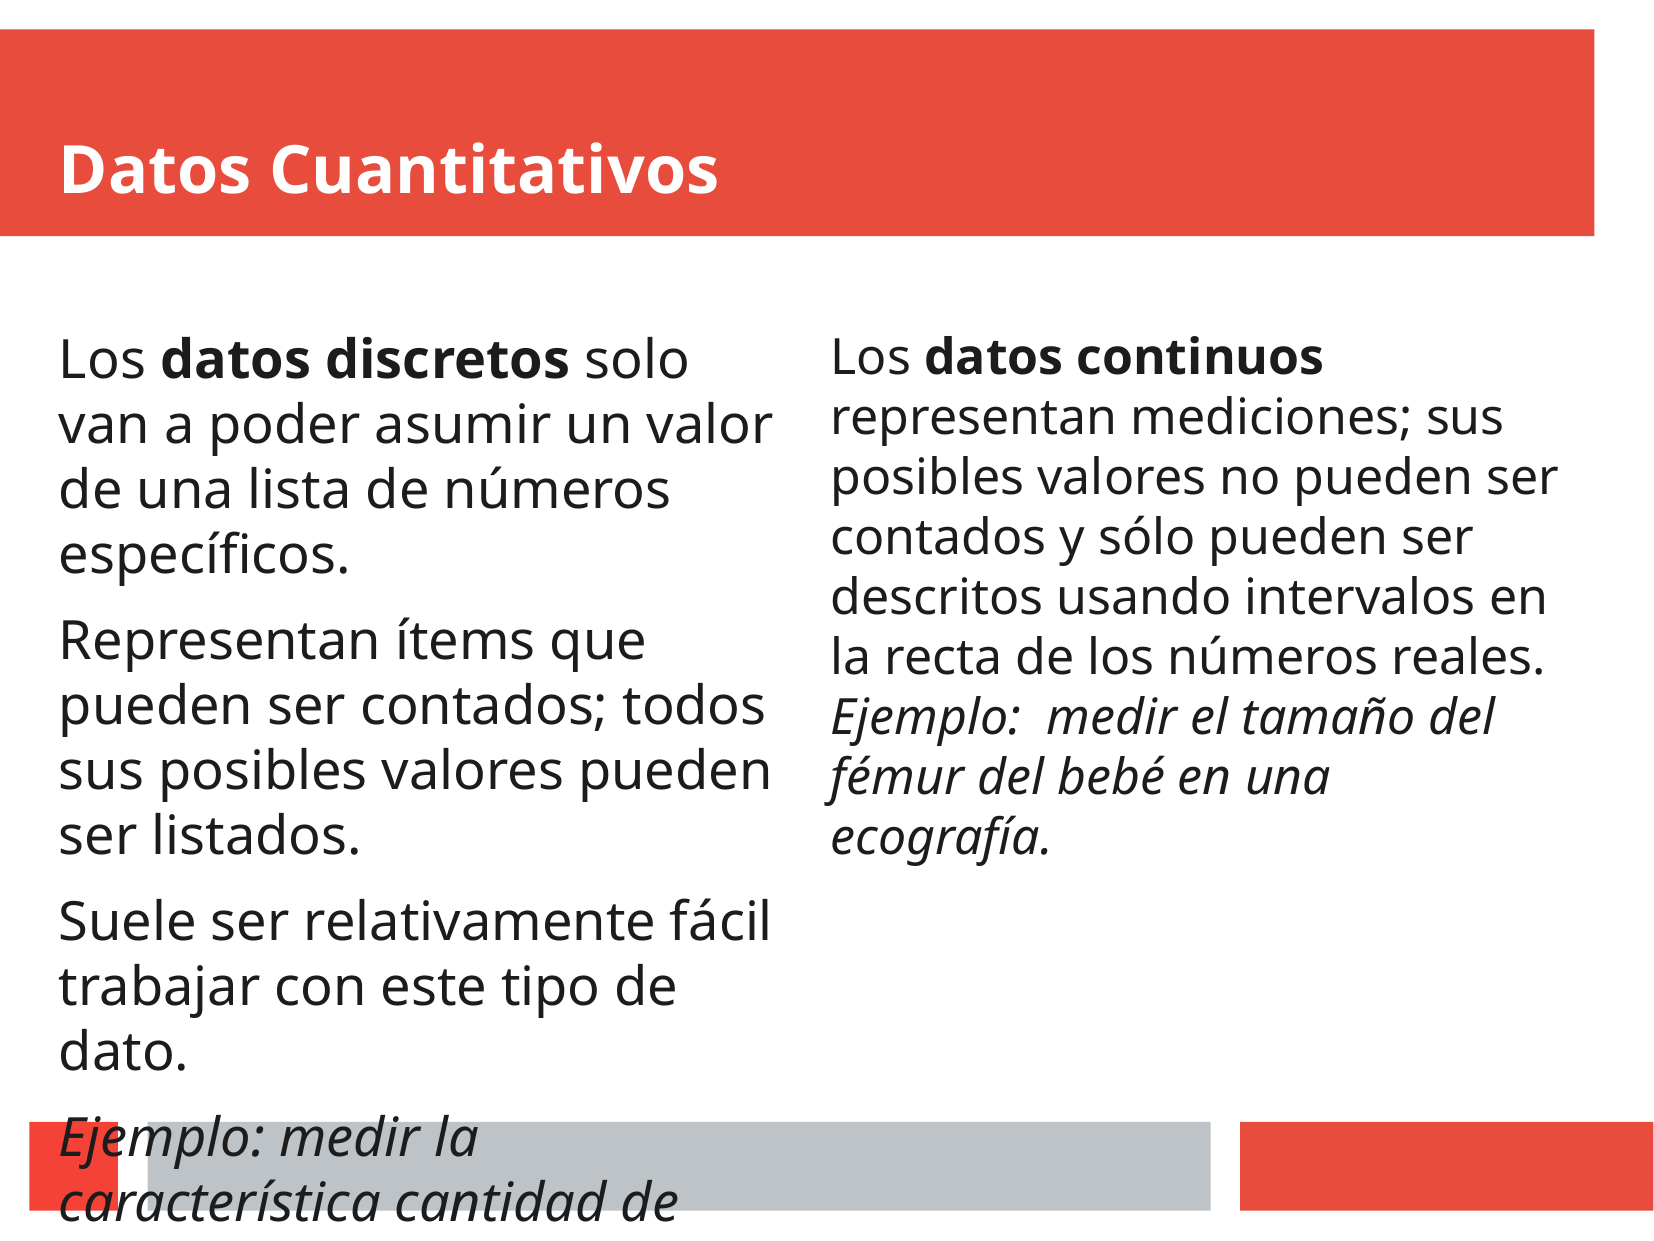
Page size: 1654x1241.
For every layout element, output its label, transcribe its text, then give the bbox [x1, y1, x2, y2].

text_box Los datos discretos solo van a poder asumir un valor de una lista de números específicos. Representan ítems que pueden ser contados; todos sus posibles valores pueden ser listados. Suele ser relativamente fácil trabajar con este tipo de dato. Ejemplo: medir la característica cantidad de hijos. [59, 324, 794, 1090]
text_box [830, 778, 1595, 1145]
text_box Datos Cuantitativos [58, 58, 1595, 207]
text_box Los datos continuos representan mediciones; sus posibles valores no pueden ser contados y sólo pueden ser descritos usando intervalos en la recta de los números reales. Ejemplo: medir el tamaño del fémur del bebé en una ecografía. [830, 324, 1566, 778]
